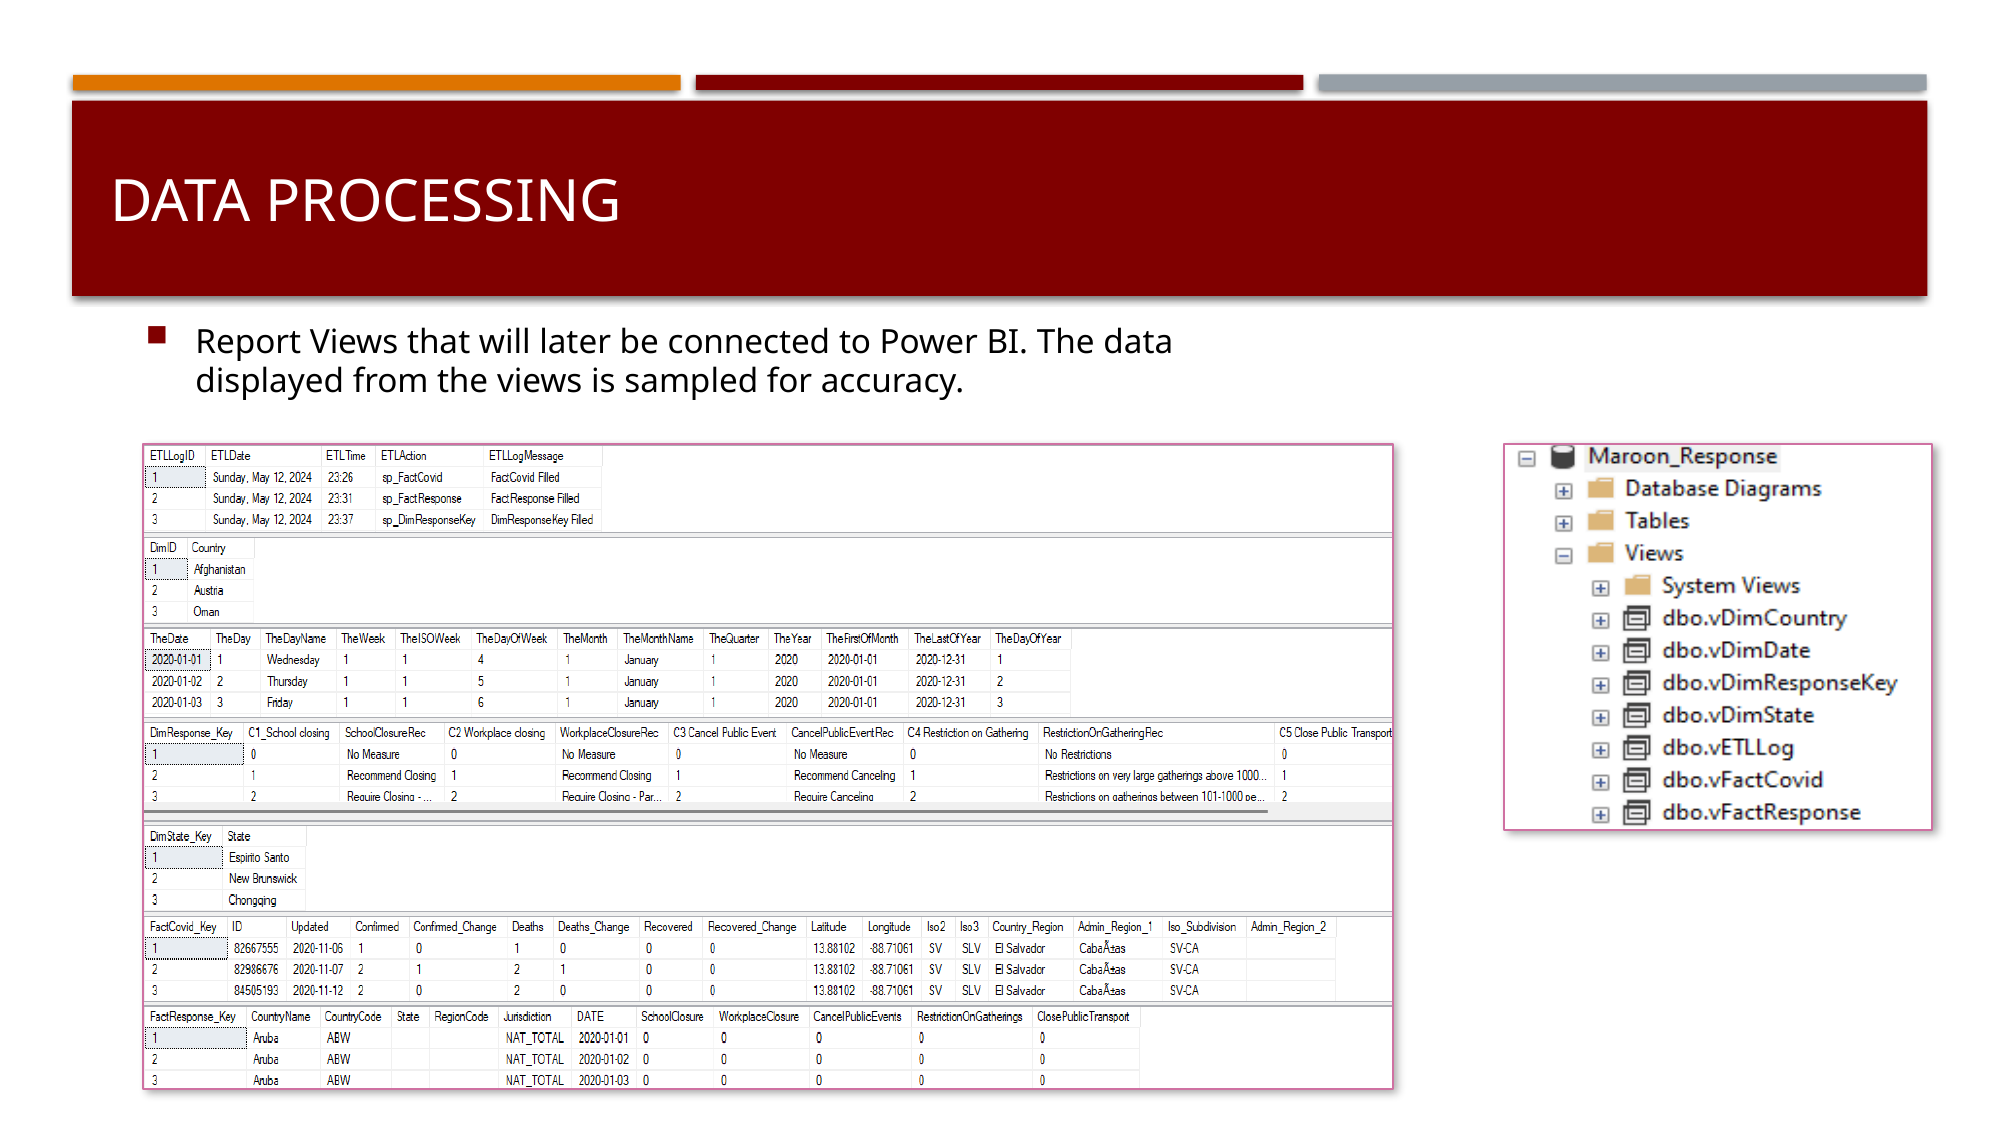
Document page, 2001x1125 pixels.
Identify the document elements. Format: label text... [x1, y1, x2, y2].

picture [143, 444, 1393, 1089]
list Report Views that will later be connected to Power BI. The data displayed from the views is sampled for accuracy. [130, 312, 1198, 421]
title Data processing [95, 115, 1905, 282]
picture [1504, 444, 1932, 830]
